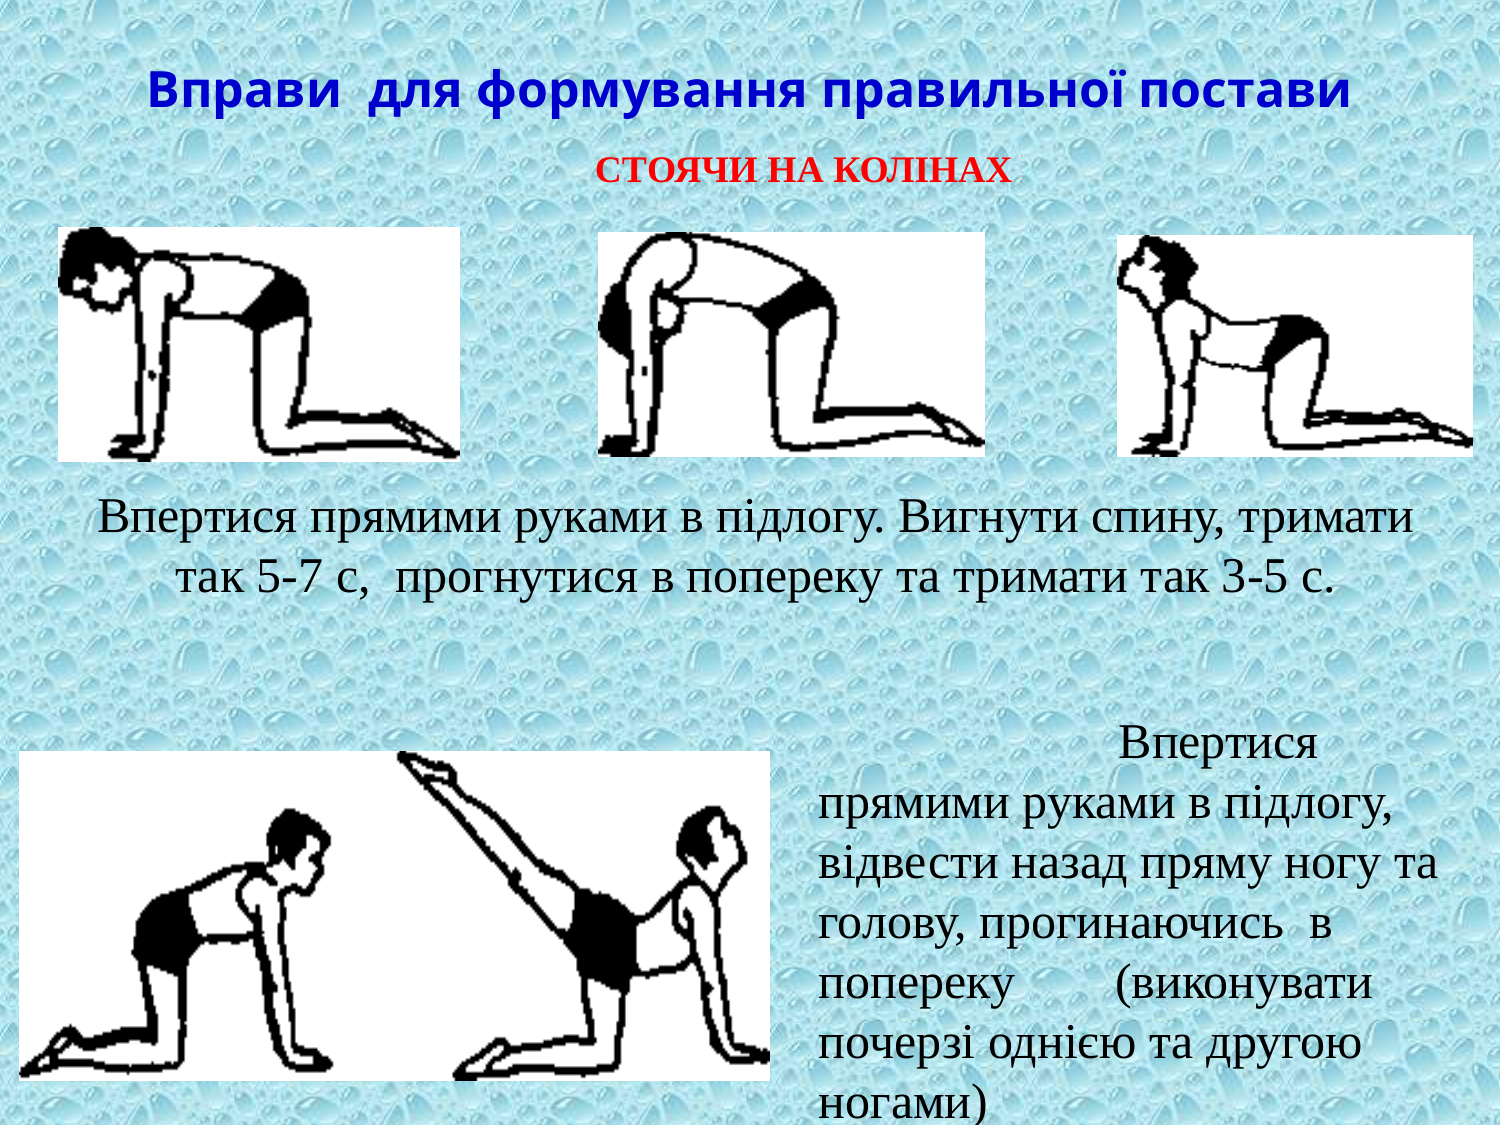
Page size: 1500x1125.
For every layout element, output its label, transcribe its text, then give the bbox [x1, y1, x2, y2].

text_box Впертися прямими руками в підлогу. Вигнути спину, тримати так 5-7 с, прогнутися в попереку та тримати так 3-5 с. [76, 474, 1436, 611]
text_box Вправи для формування правильної постави [17, 24, 1483, 125]
text_box СТОЯЧИ НА КОЛІНАХ [562, 137, 1046, 198]
text_box Впертися прямими руками в підлогу, відвести назад пряму ногу та голову, прогинаючись в попереку (виконувати почерзі однією та другою ногами) [803, 624, 1483, 1125]
picture [0, 0, 1500, 1125]
